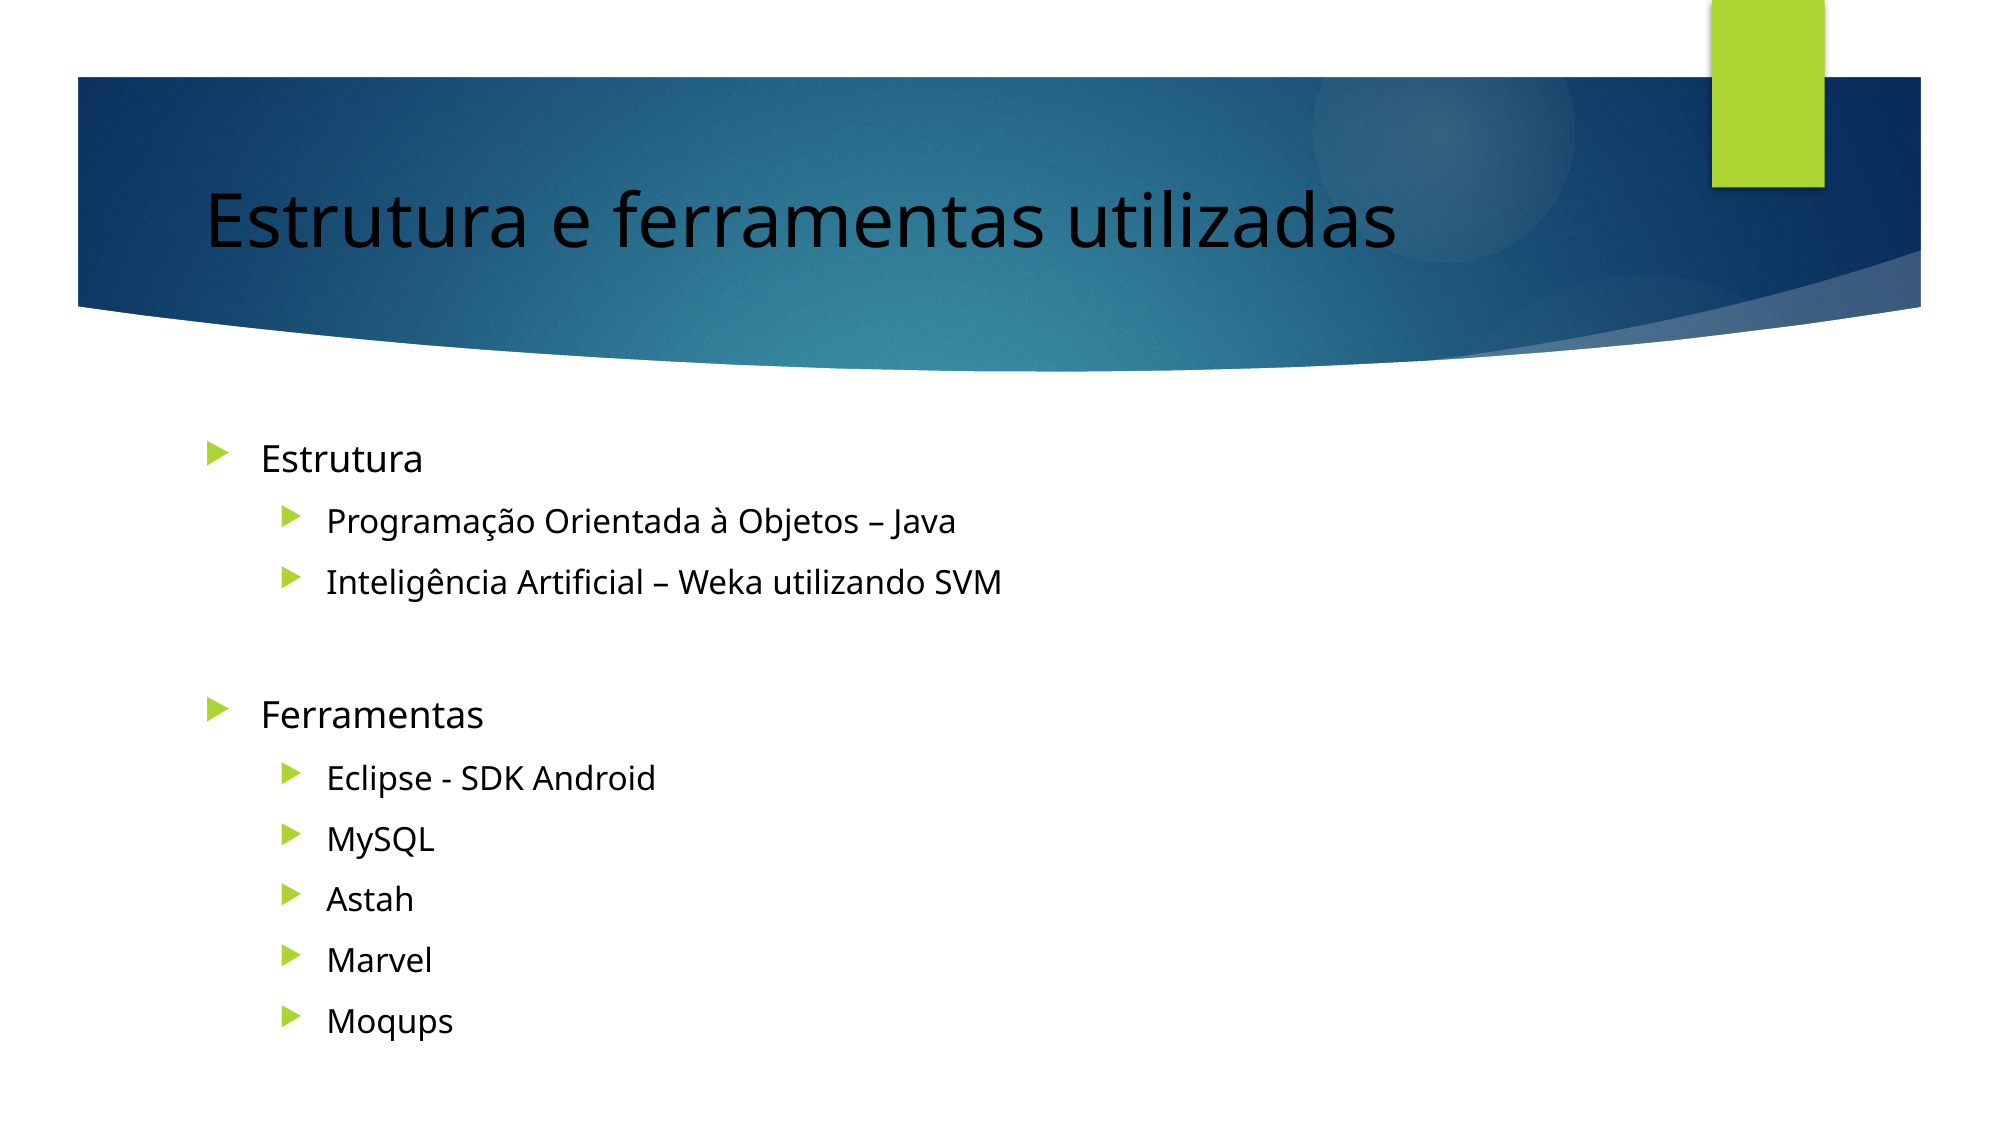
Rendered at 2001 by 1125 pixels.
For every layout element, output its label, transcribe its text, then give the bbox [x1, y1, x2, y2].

title Estrutura e ferramentas utilizadas [189, 159, 1627, 276]
list Estrutura Programação Orientada à Objetos – Java Inteligência Artificial – Weka utilizando SVM Ferramentas Eclipse - SDK Android MySQL Astah Marvel Moqups [189, 427, 1627, 1060]
